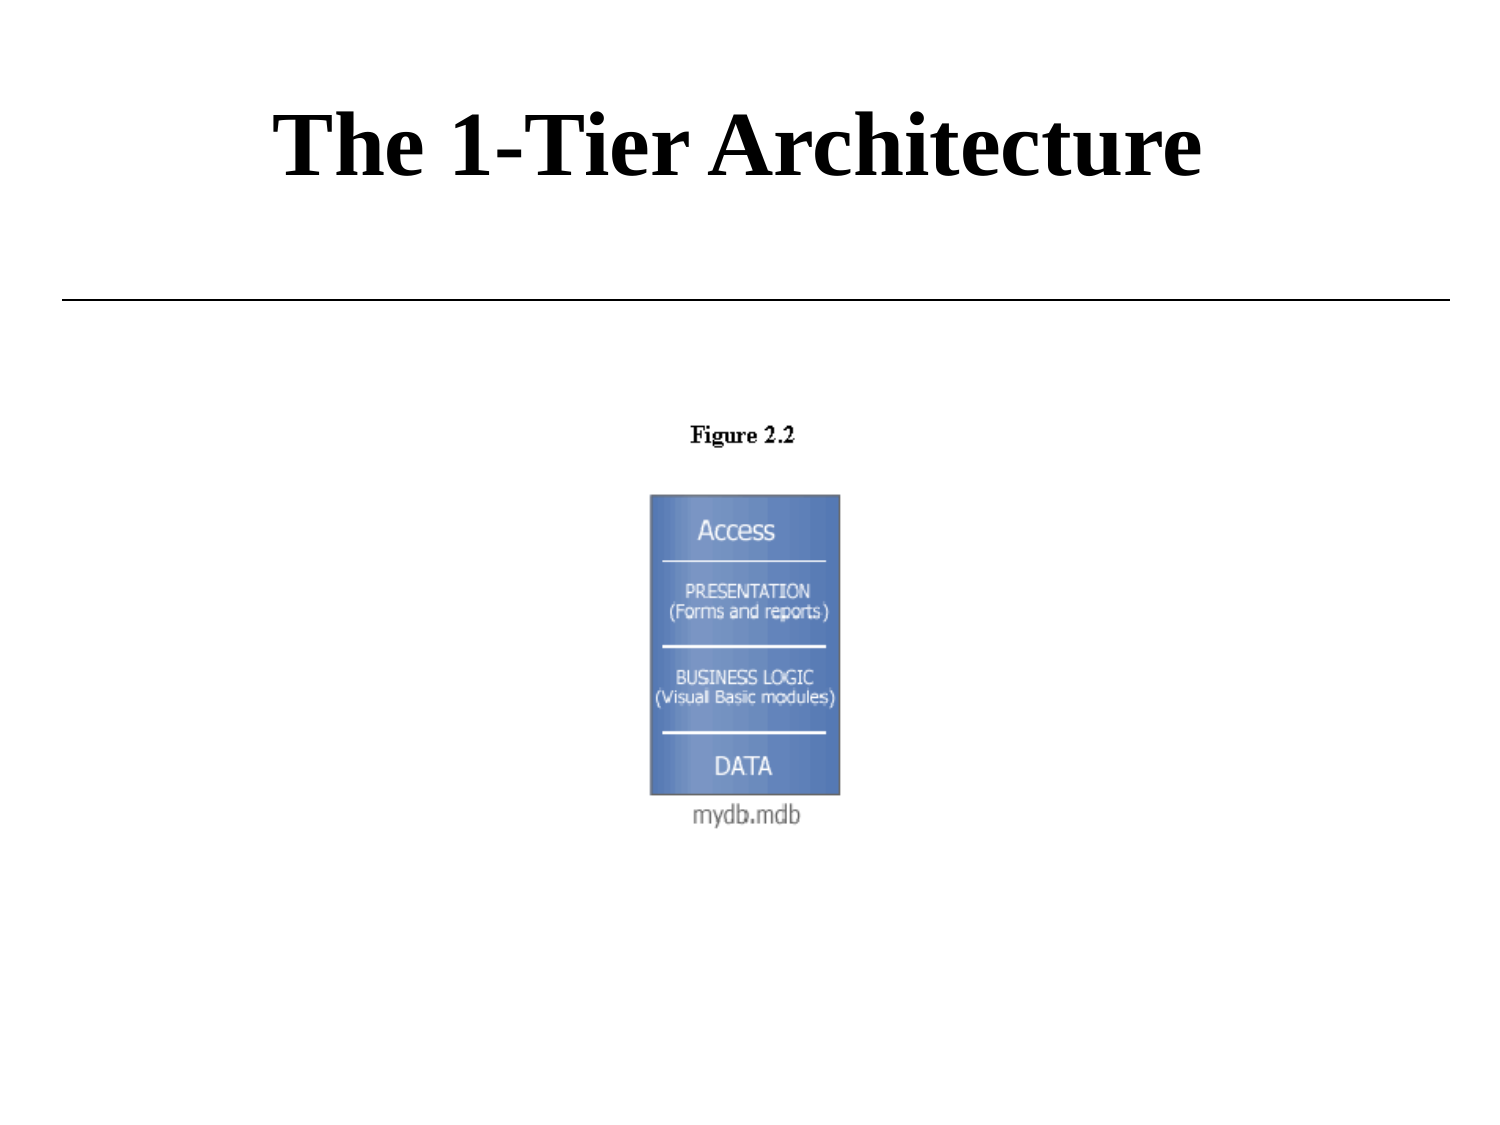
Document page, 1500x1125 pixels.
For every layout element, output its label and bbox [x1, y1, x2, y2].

list [628, 404, 872, 863]
title [75, 45, 1425, 233]
